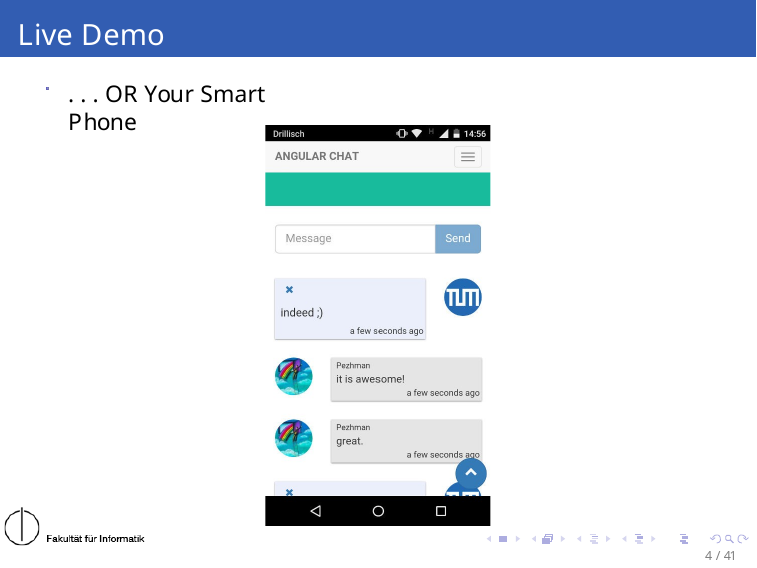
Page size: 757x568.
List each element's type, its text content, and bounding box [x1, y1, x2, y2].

text_box [46, 87, 57, 99]
title Live Demo [15, 16, 741, 112]
text_box [265, 125, 491, 526]
text_box [0, 0, 756, 58]
text_box . . . OR Your Smart Phone [66, 79, 316, 135]
picture [0, 489, 149, 556]
slide_number 4 / 41 [701, 548, 745, 568]
